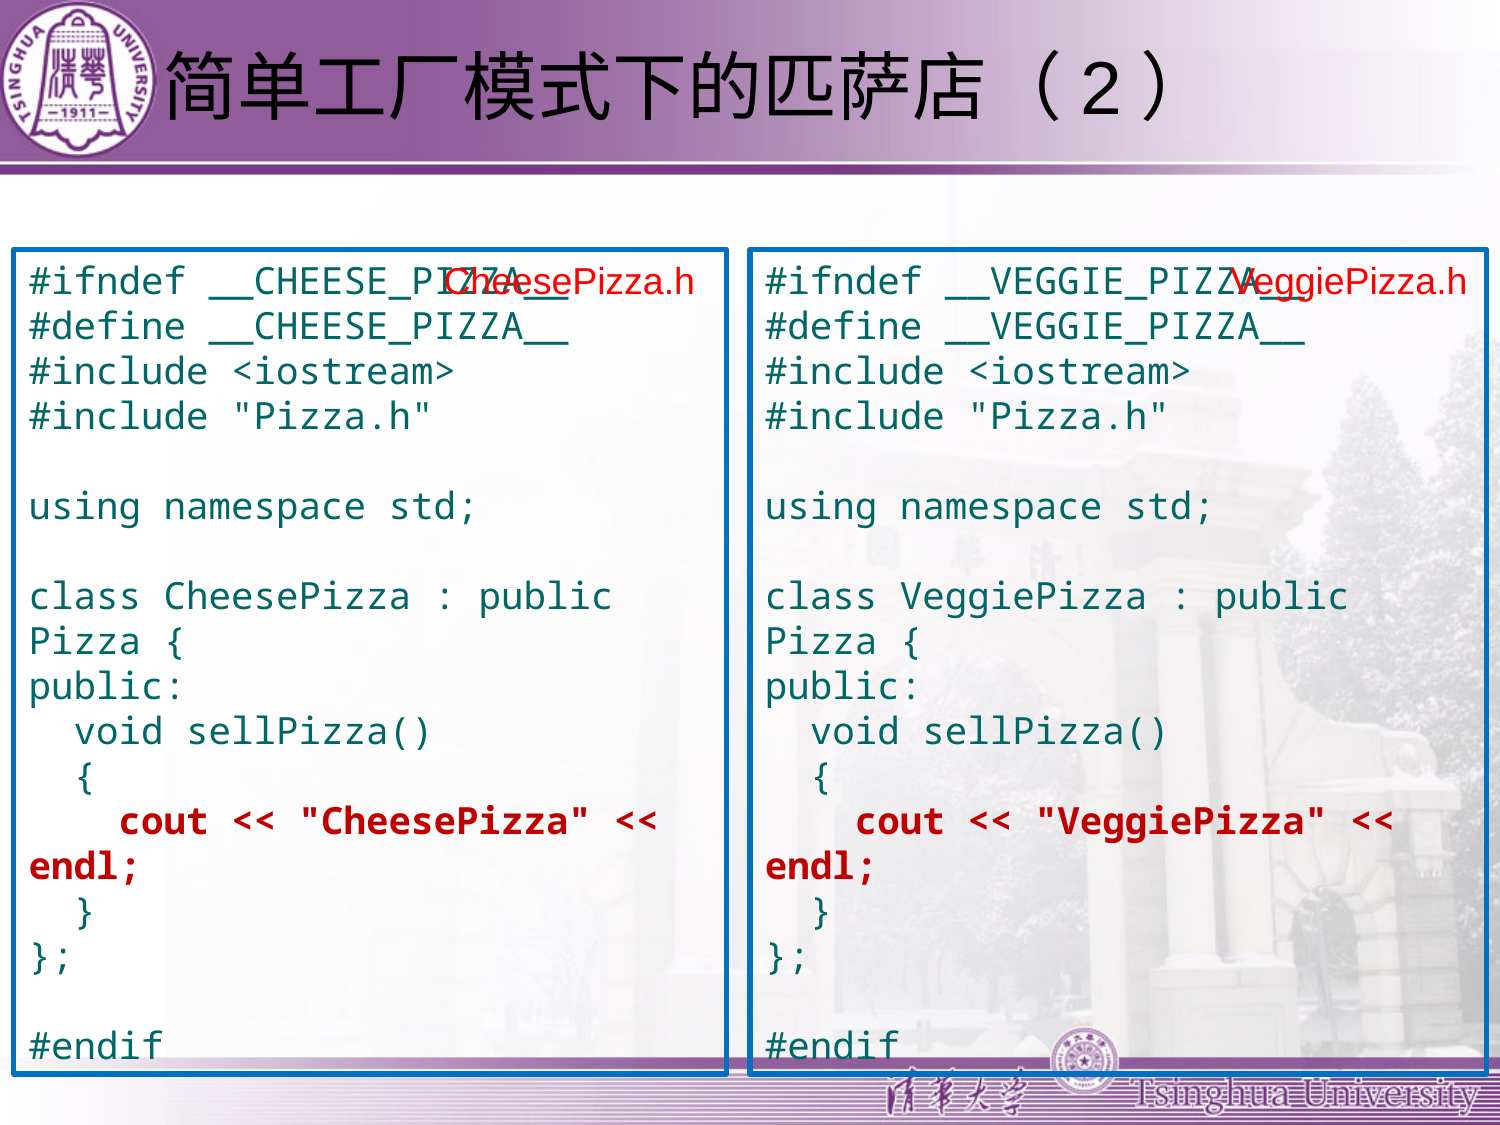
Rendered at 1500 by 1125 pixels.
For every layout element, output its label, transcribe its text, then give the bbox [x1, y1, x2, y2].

title 简单工厂模式下的匹萨店（2） [147, 19, 1500, 149]
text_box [749, 249, 1487, 992]
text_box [13, 249, 727, 992]
picture [0, 0, 1500, 1125]
